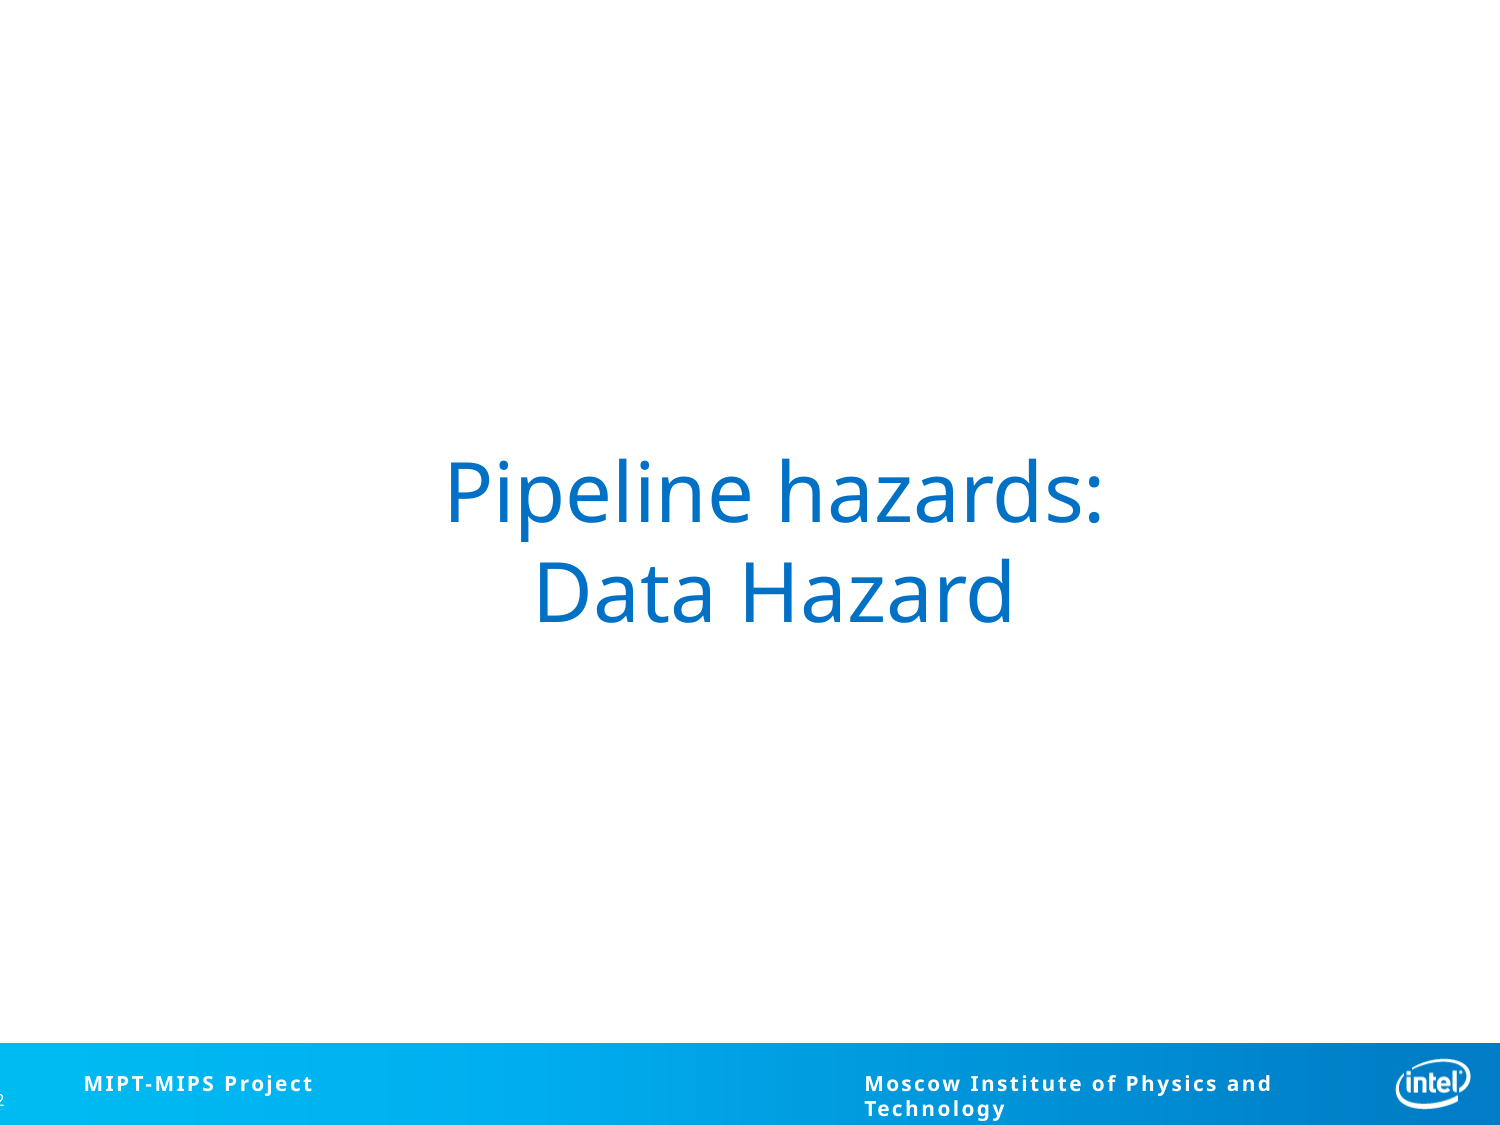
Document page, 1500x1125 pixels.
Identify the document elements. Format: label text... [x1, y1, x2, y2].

title Pipeline hazards: Data Hazard [99, 466, 1451, 613]
picture [1245, 1083, 1252, 1125]
picture [1307, 1043, 1314, 1125]
picture [1324, 1043, 1500, 1125]
picture [1245, 1043, 1252, 1081]
picture [1289, 1043, 1296, 1125]
